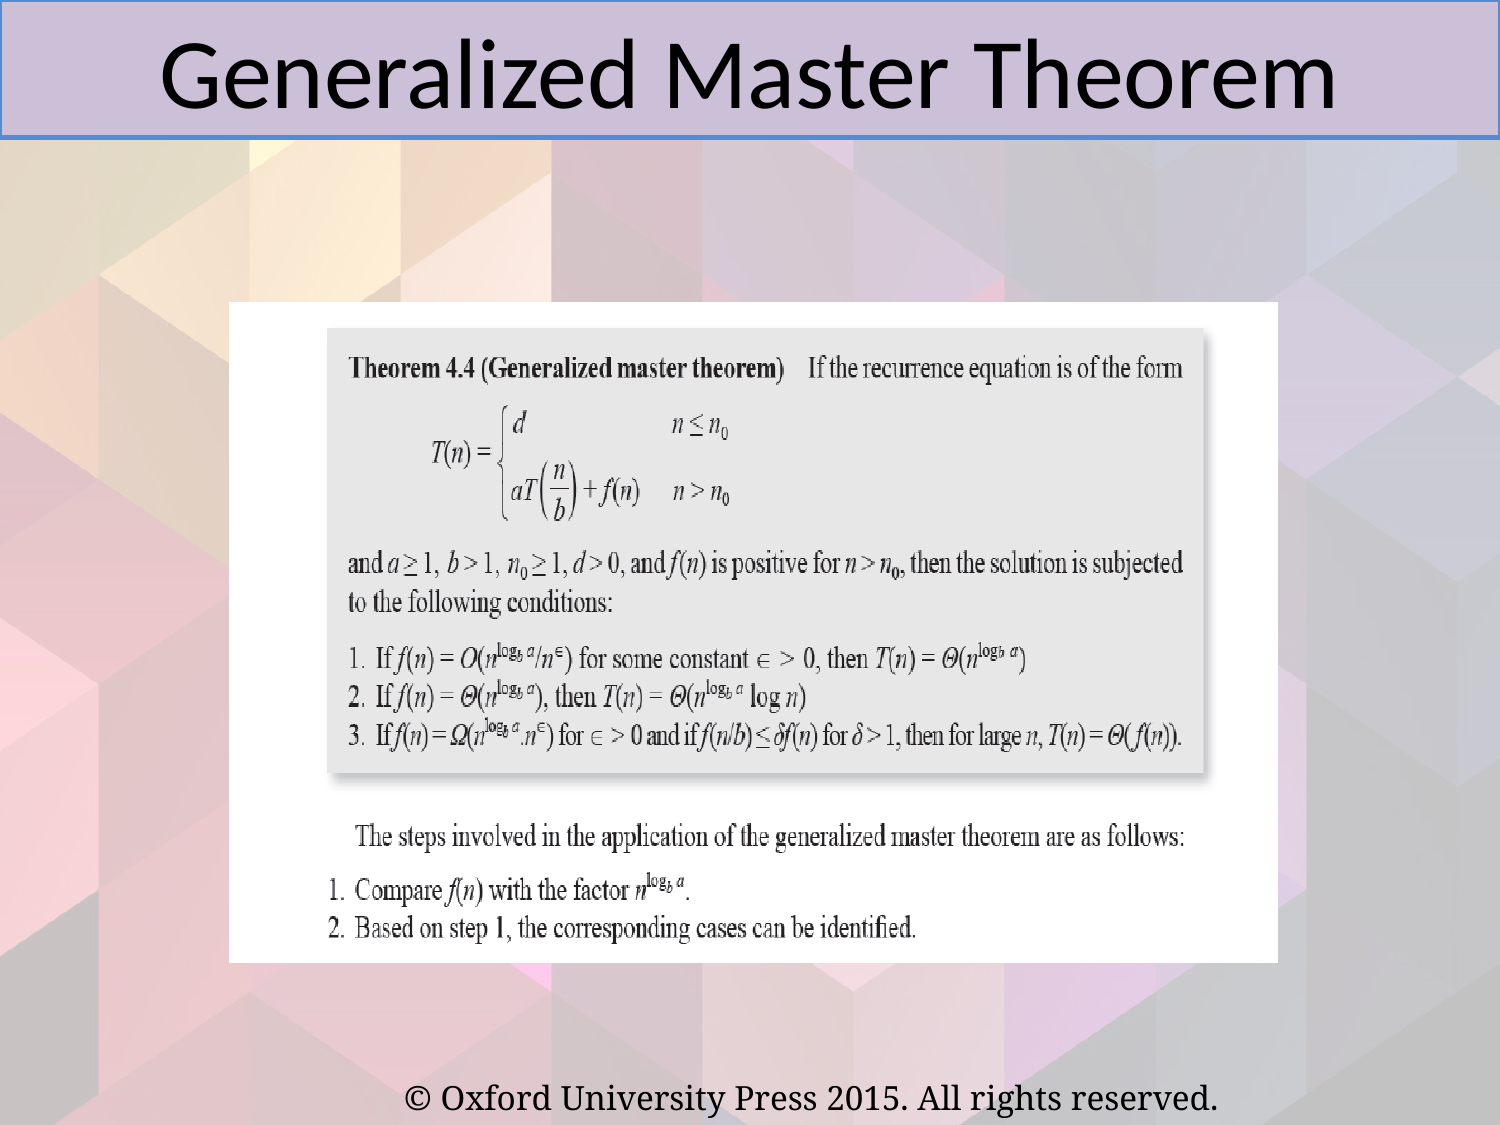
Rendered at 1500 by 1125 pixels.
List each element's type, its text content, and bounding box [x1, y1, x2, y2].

text_box Generalized Master Theorem [0, 0, 1500, 138]
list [229, 302, 1278, 963]
